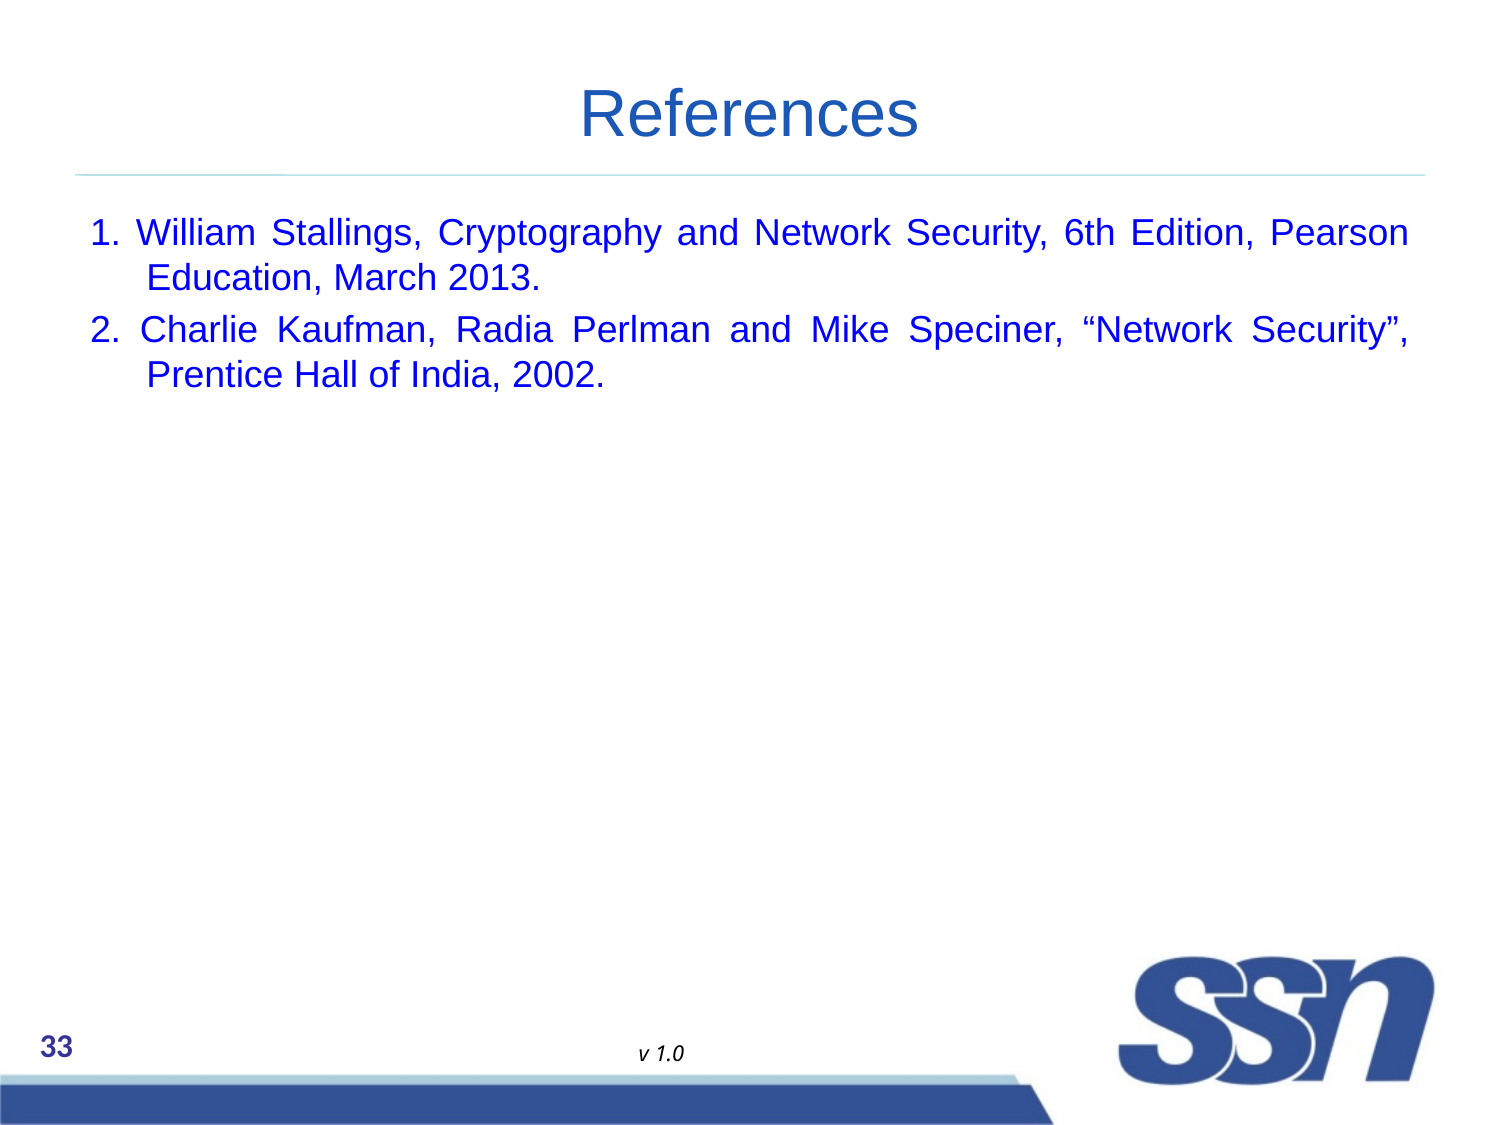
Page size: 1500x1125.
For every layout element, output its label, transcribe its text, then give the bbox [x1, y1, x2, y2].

picture [0, 913, 1500, 1125]
title References [75, 45, 1425, 175]
list 1. William Stallings, Cryptography and Network Security, 6th Edition, Pearson Education, March 2013. 2. Charlie Kaufman, Radia Perlman and Mike Speciner, “Network Security”, Prentice Hall of India, 2002. [75, 200, 1425, 1005]
